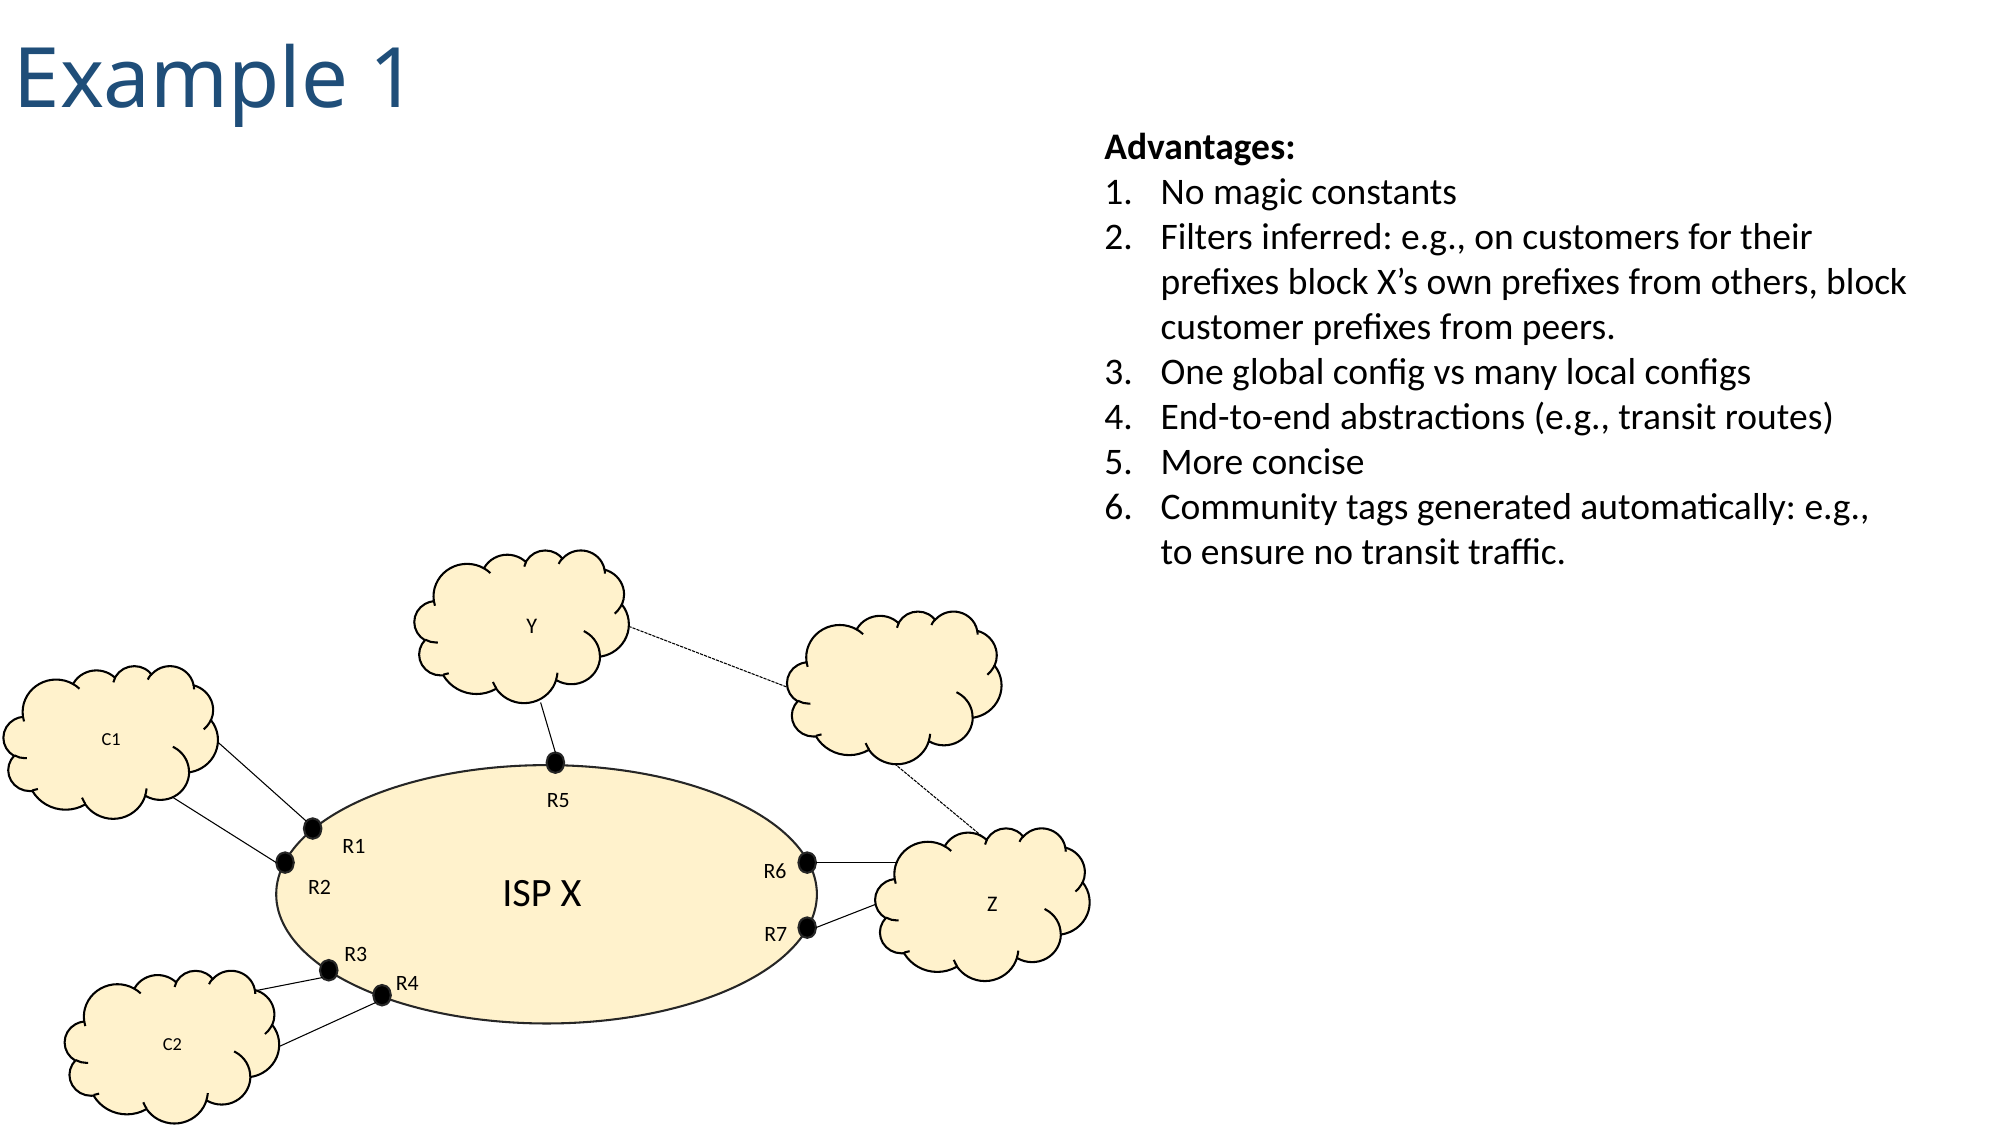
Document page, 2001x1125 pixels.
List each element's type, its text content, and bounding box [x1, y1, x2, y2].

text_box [3, 549, 1090, 1123]
text_box Example 1 [0, 0, 985, 133]
text_box Advantages: No magic constants Filters inferred: e.g., on customers for their prefixes block X’s own prefixes from others, block customer prefixes from peers. One global config vs many local configs End-to-end abstractions (e.g., transit routes) More concise Community tags generated automatically: e.g., to ensure no transit traffic. [1089, 114, 1924, 580]
